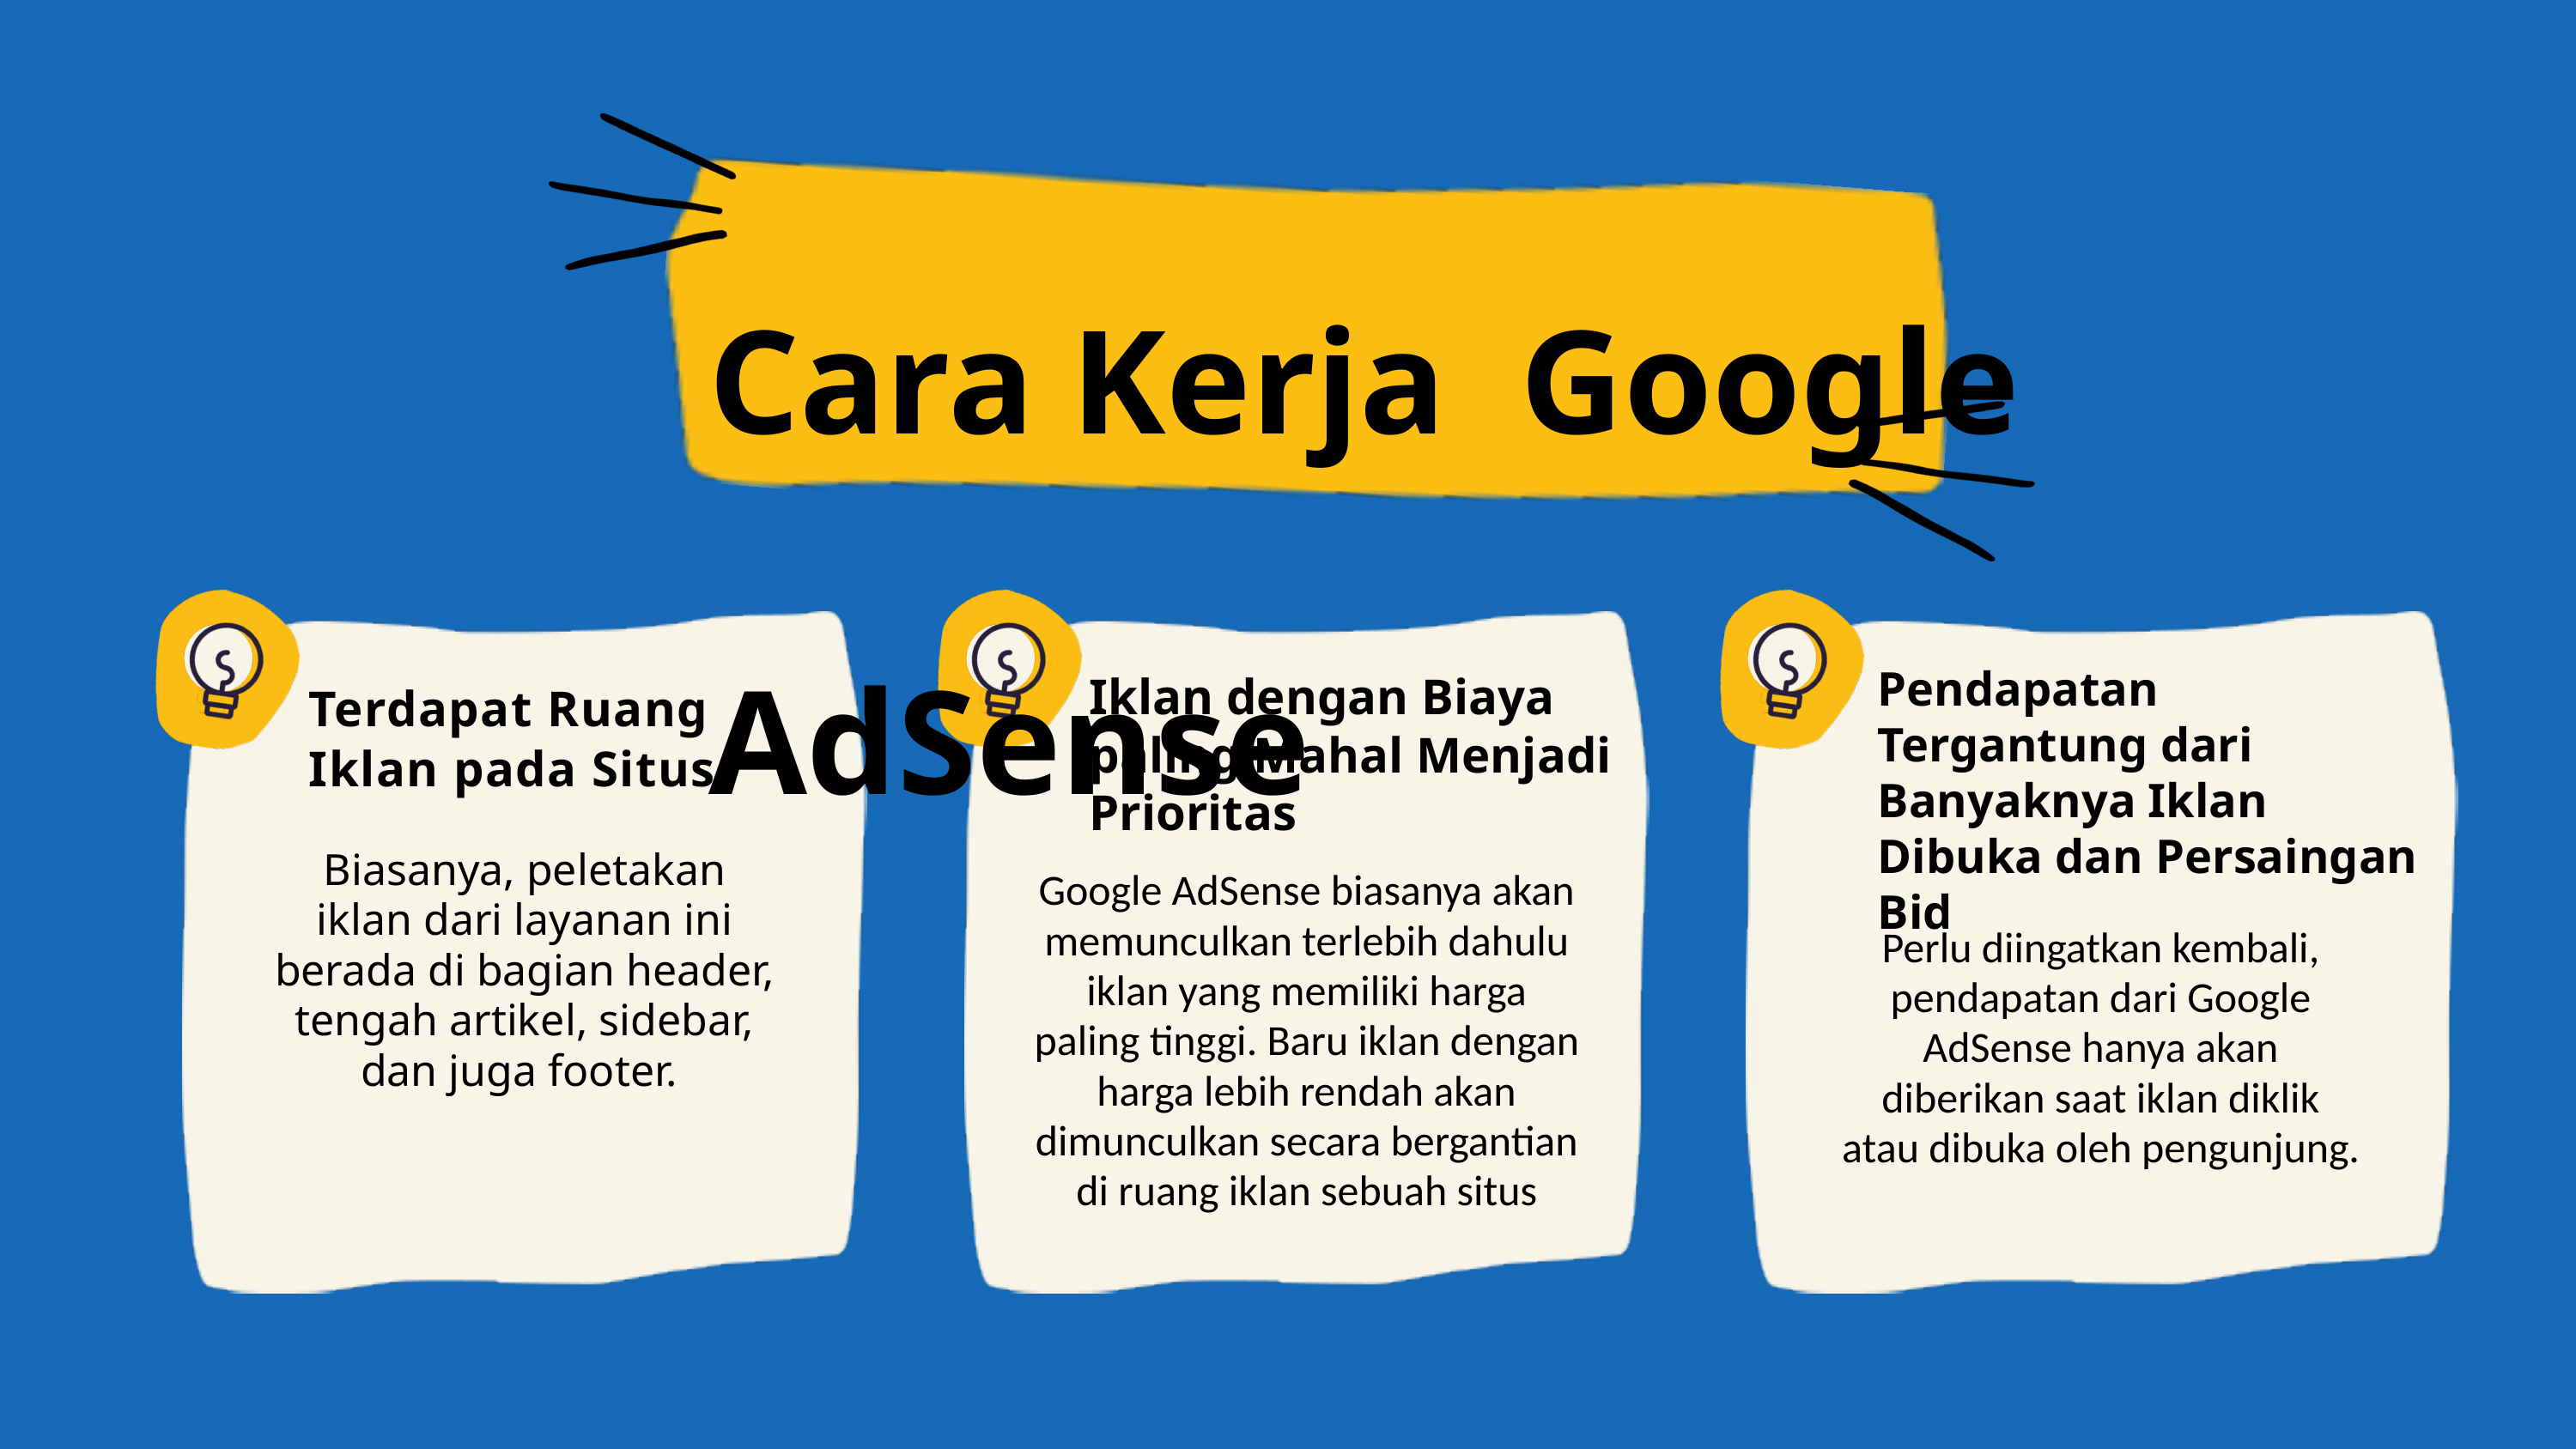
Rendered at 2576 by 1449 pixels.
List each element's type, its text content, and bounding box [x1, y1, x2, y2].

text_box Cara Kerja Google AdSense [708, 101, 2053, 823]
picture [182, 611, 868, 1294]
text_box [144, 581, 308, 760]
picture [1746, 611, 2458, 1294]
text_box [1708, 581, 1873, 760]
picture [519, 100, 2036, 567]
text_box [927, 581, 1091, 760]
picture [963, 611, 1649, 1294]
